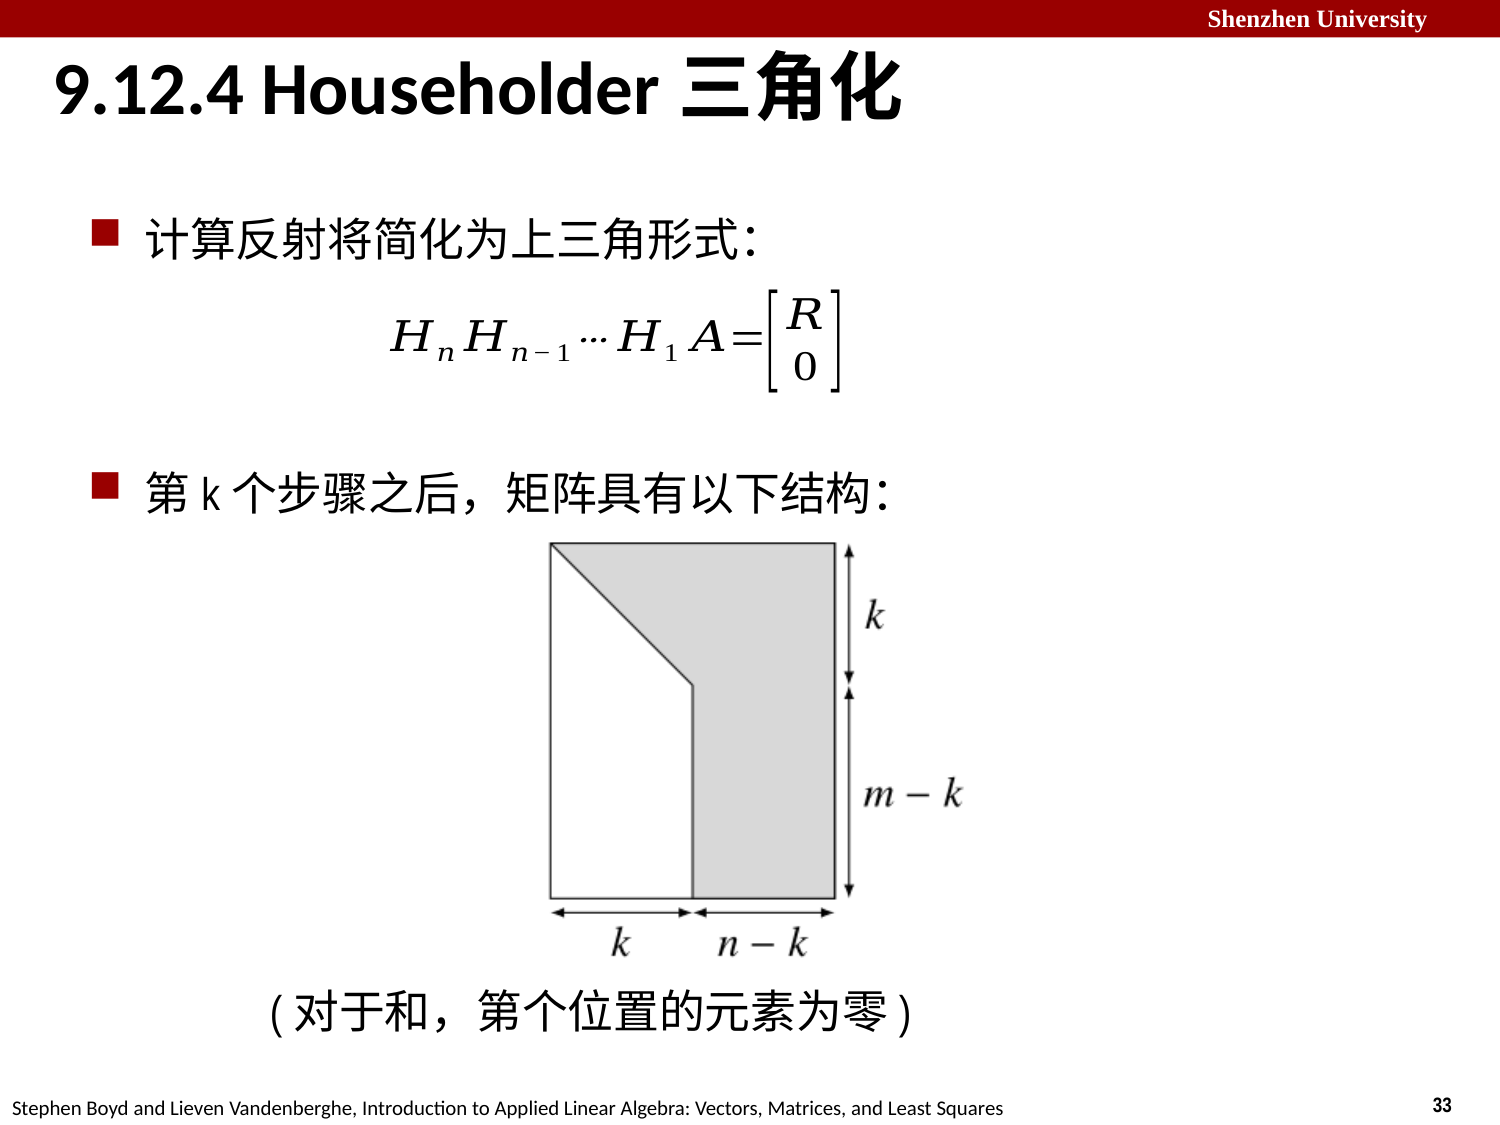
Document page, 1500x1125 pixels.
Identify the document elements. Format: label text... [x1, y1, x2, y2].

text_box 9.12.4 Householder三角化 [37, 37, 1482, 131]
picture [533, 527, 986, 975]
